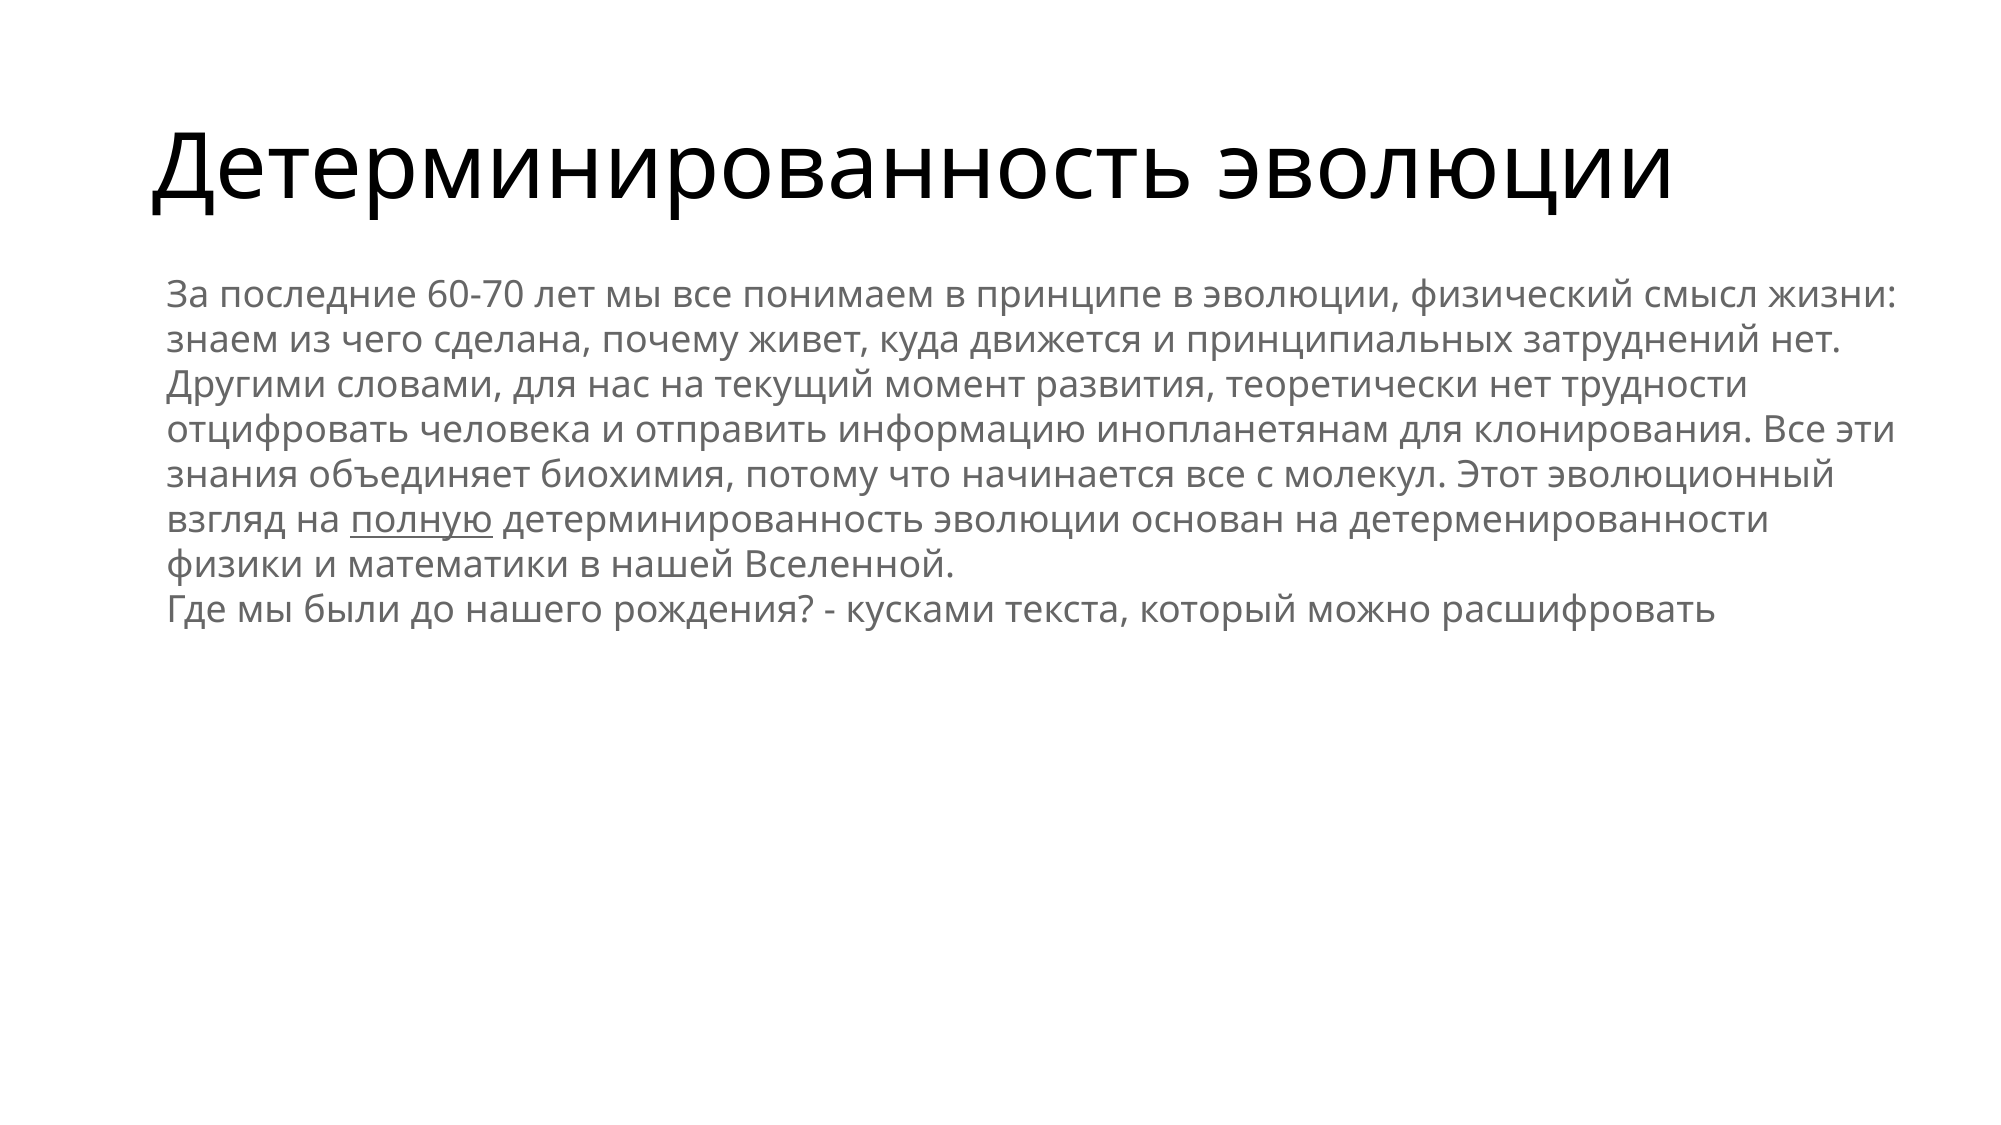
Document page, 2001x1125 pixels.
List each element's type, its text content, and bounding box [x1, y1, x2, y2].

text_box За последние 60-70 лет мы все понимаем в принципе в эволюции, физический смысл жизни: знаем из чего сделана, почему живет, куда движется и принципиальных затруднений нет. Другими словами, для нас на текущий момент развития, теоретически нет трудности отцифровать человека и отправить информацию инопланетянам для клонирования. Все эти знания объединяет биохимия, потому что начинается все с молекул. Этот эволюционный взгляд на полную детерминированность эволюции основан на детерменированности физики и математики в нашей Вселенной. Где мы были до нашего рождения? - кусками текста, который можно расшифровать [151, 262, 1928, 638]
title Детерминированность эволюции [137, 59, 1863, 278]
